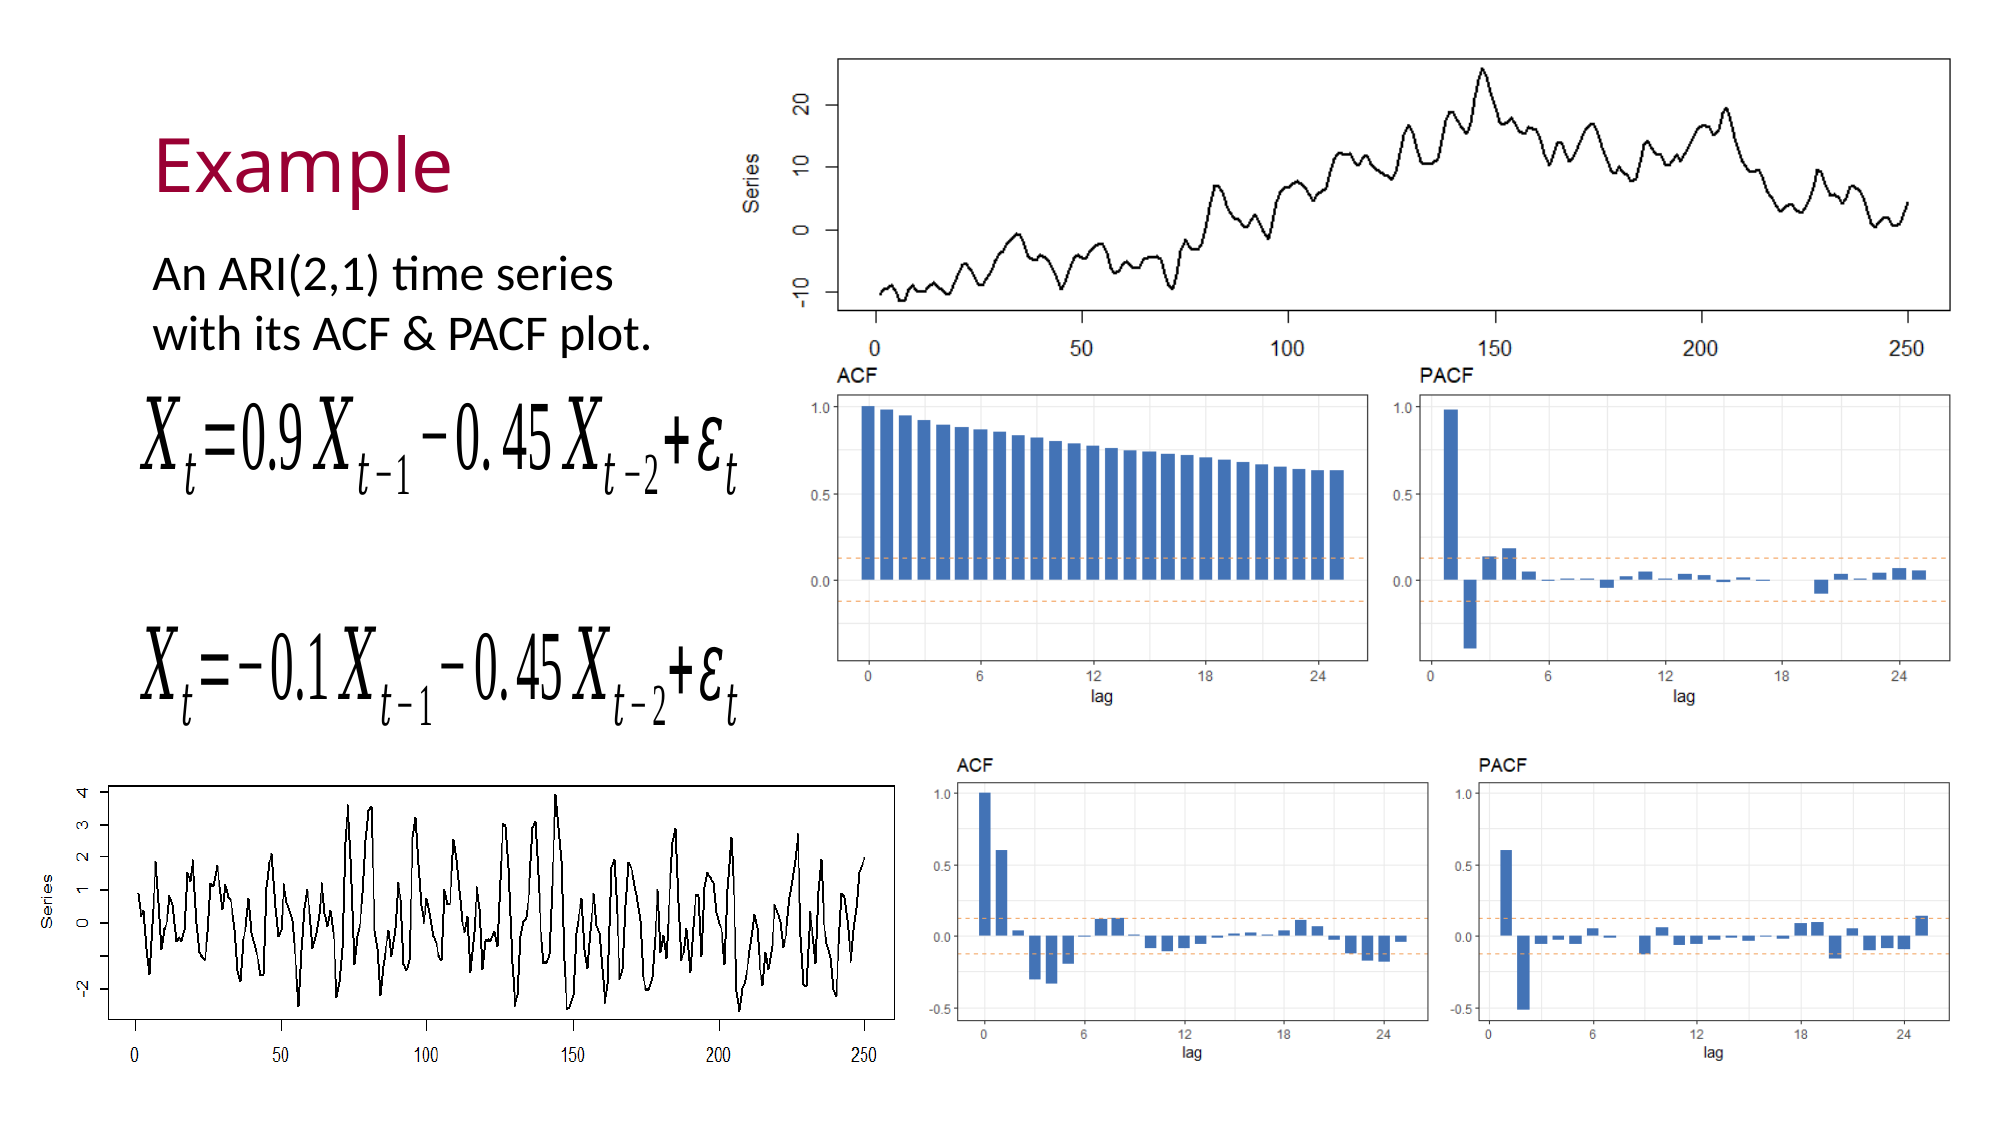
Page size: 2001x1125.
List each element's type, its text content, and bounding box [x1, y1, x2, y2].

picture [928, 753, 1954, 1065]
title Example [137, 59, 739, 278]
picture [38, 776, 902, 1066]
picture [739, 40, 1964, 708]
text_box An ARI(2,1) time series with its ACF & PACF plot. [137, 232, 697, 368]
